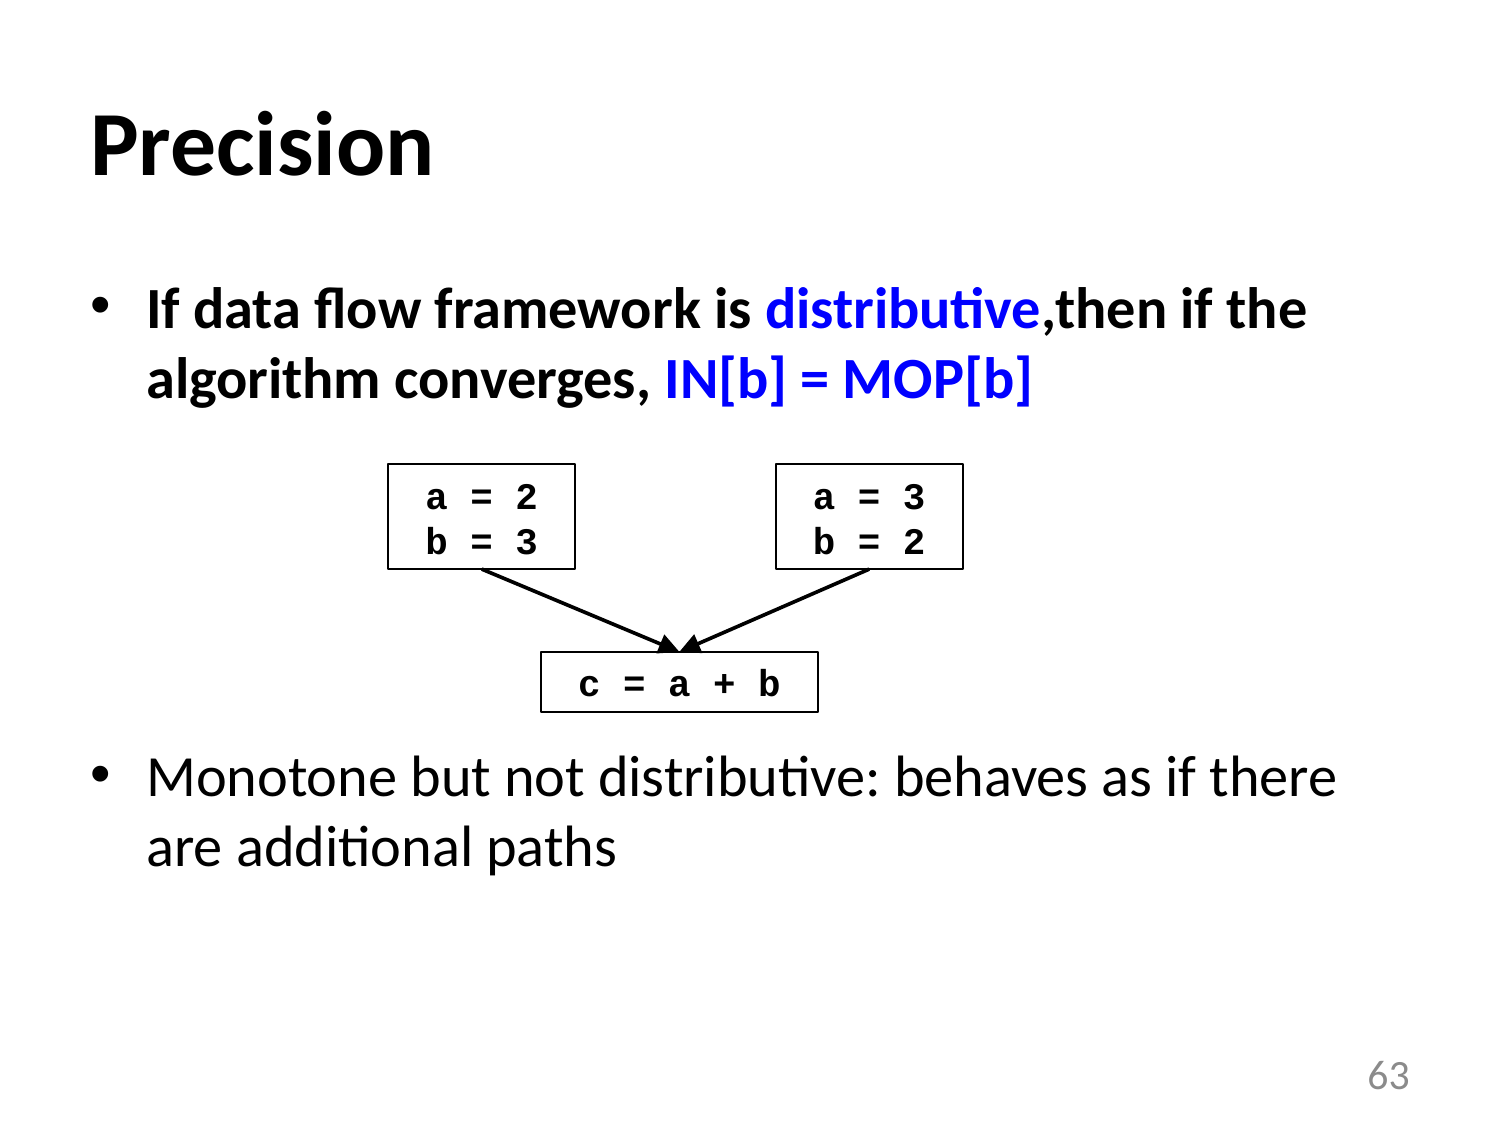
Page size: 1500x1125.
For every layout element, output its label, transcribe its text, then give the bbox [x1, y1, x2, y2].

title Precision [75, 45, 1425, 233]
slide_number 63 [1074, 1042, 1425, 1103]
list If data flow framework is distributive,then if the algorithm converges, IN[b] = MOP[b] Monotone but not distributive: behaves as if there are additional paths [75, 262, 1425, 1005]
text_box a = 2 b = 3 [388, 464, 576, 570]
text_box c = a + b [627, 651, 730, 712]
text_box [733, 515, 816, 707]
text_box a = 3 b = 2 [775, 464, 963, 570]
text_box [539, 512, 622, 711]
